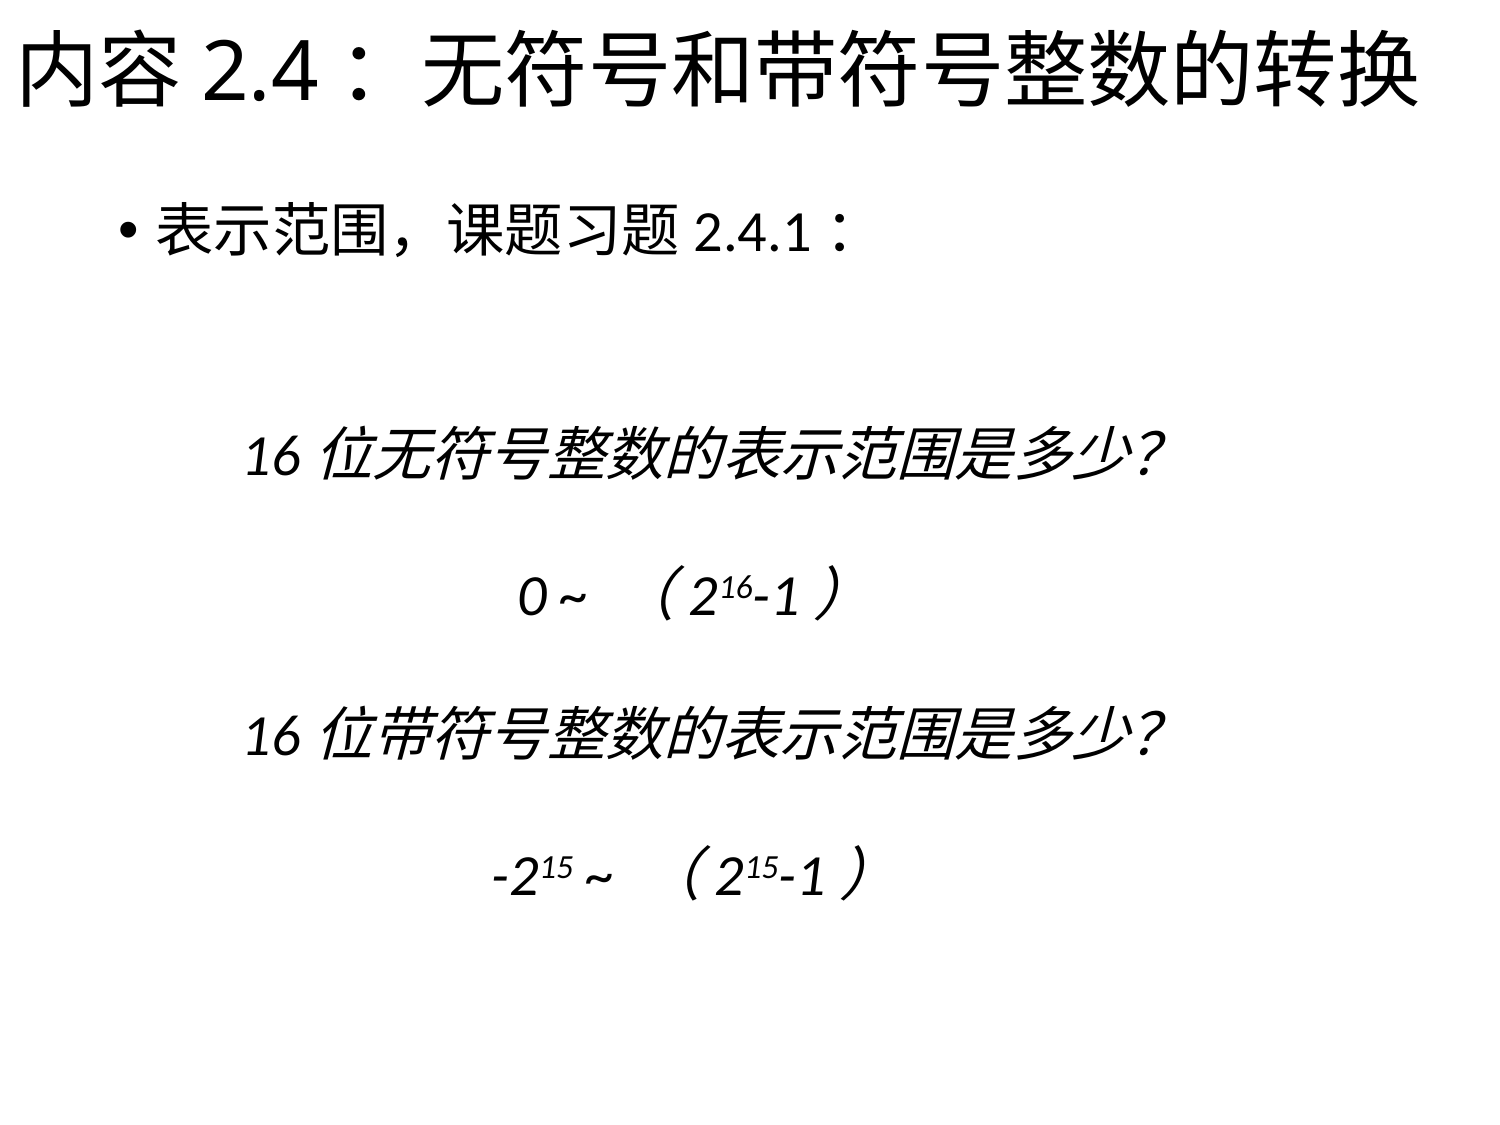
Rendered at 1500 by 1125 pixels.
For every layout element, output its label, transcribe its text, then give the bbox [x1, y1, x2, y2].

title 内容2.4：无符号和带符号整数的转换 [0, 0, 1500, 147]
list 表示范围，课题习题2.4.1： [103, 193, 1397, 411]
text_box 16位无符号整数的表示范围是多少？ 0 ~ （216-1） 16位带符号整数的表示范围是多少？ -215 ~ （215-1） [226, 410, 1164, 915]
